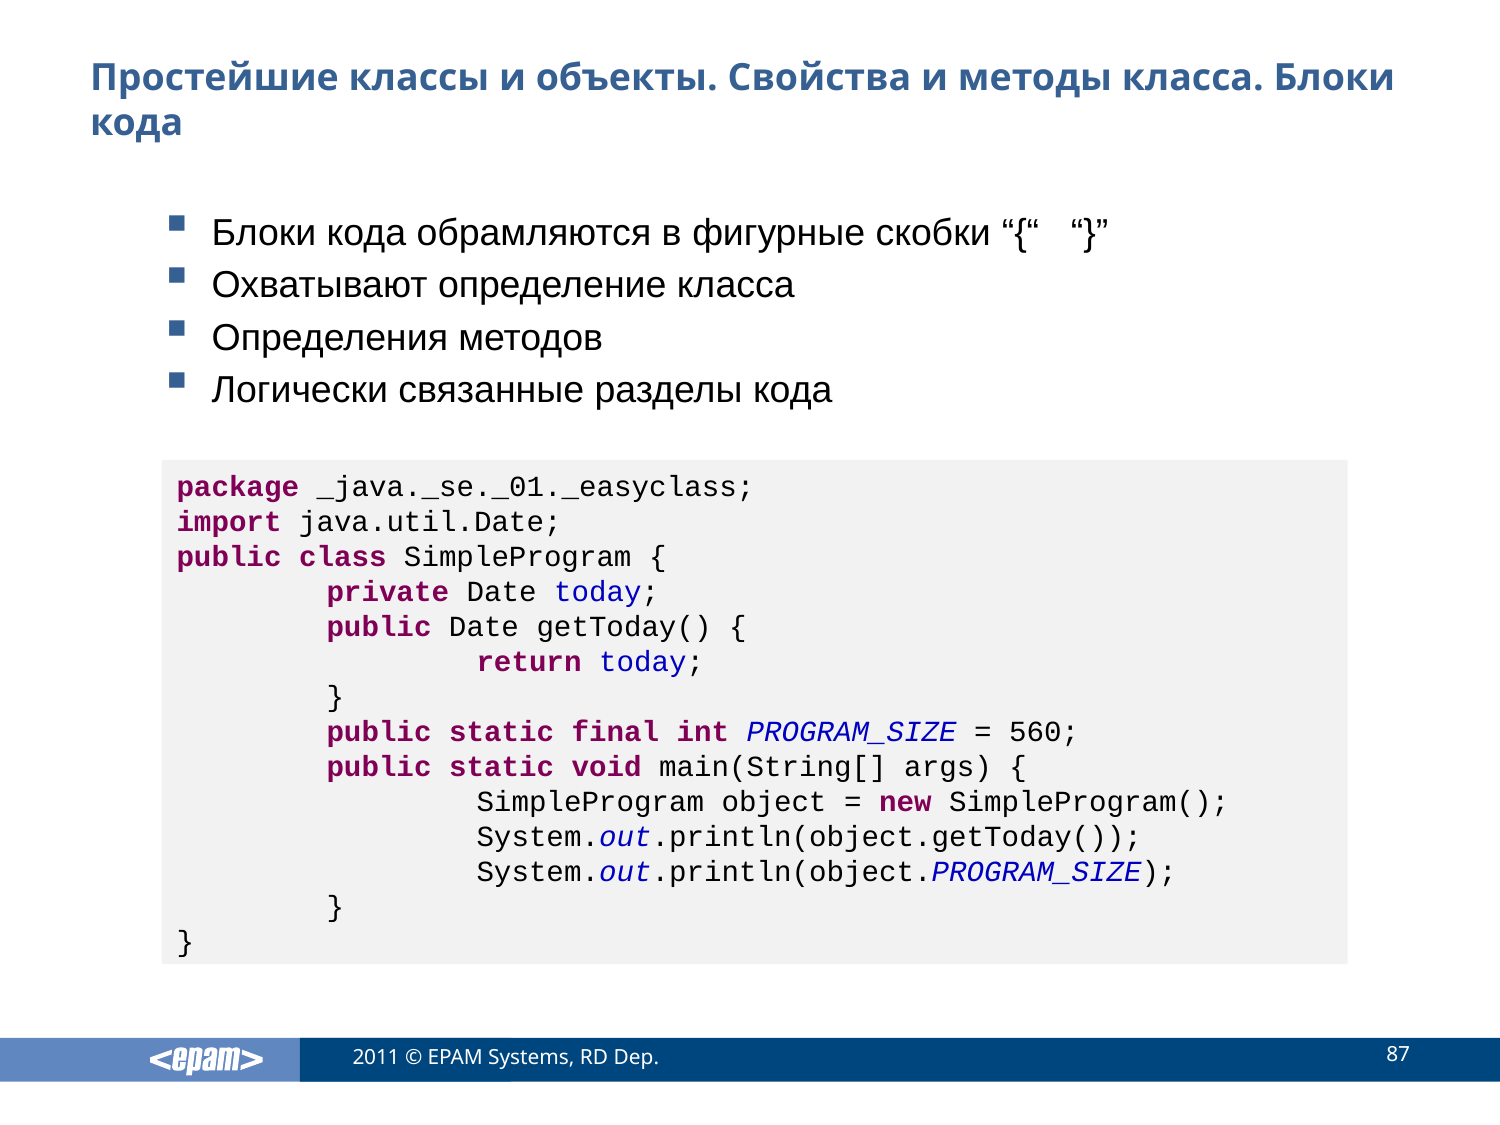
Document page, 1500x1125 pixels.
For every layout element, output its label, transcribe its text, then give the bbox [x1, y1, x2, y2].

slide_number 87 [1262, 1025, 1425, 1085]
text_box package _java._se._01._easyclass; import java.util.Date; public class SimpleProgram { private Date today; public Date getToday() { return today; } public static final int PROGRAM_SIZE = 560; public static void main(String[] args) { SimpleProgram object = new SimpleProgram(); System.out.println(object.getToday()); System.out.println(object.PROGRAM_SIZE); } } [161, 459, 1348, 965]
title Простейшие классы и объекты. Свойства и методы класса. Блоки кода [75, 45, 1425, 163]
list Блоки кода обрамляются в фигурные скобки “{“ “}” Охватывают определение класса Определения методов Логически связанные разделы кода [150, 200, 1350, 988]
footer 2011 © EPAM Systems, RD Dep. [337, 1028, 738, 1088]
